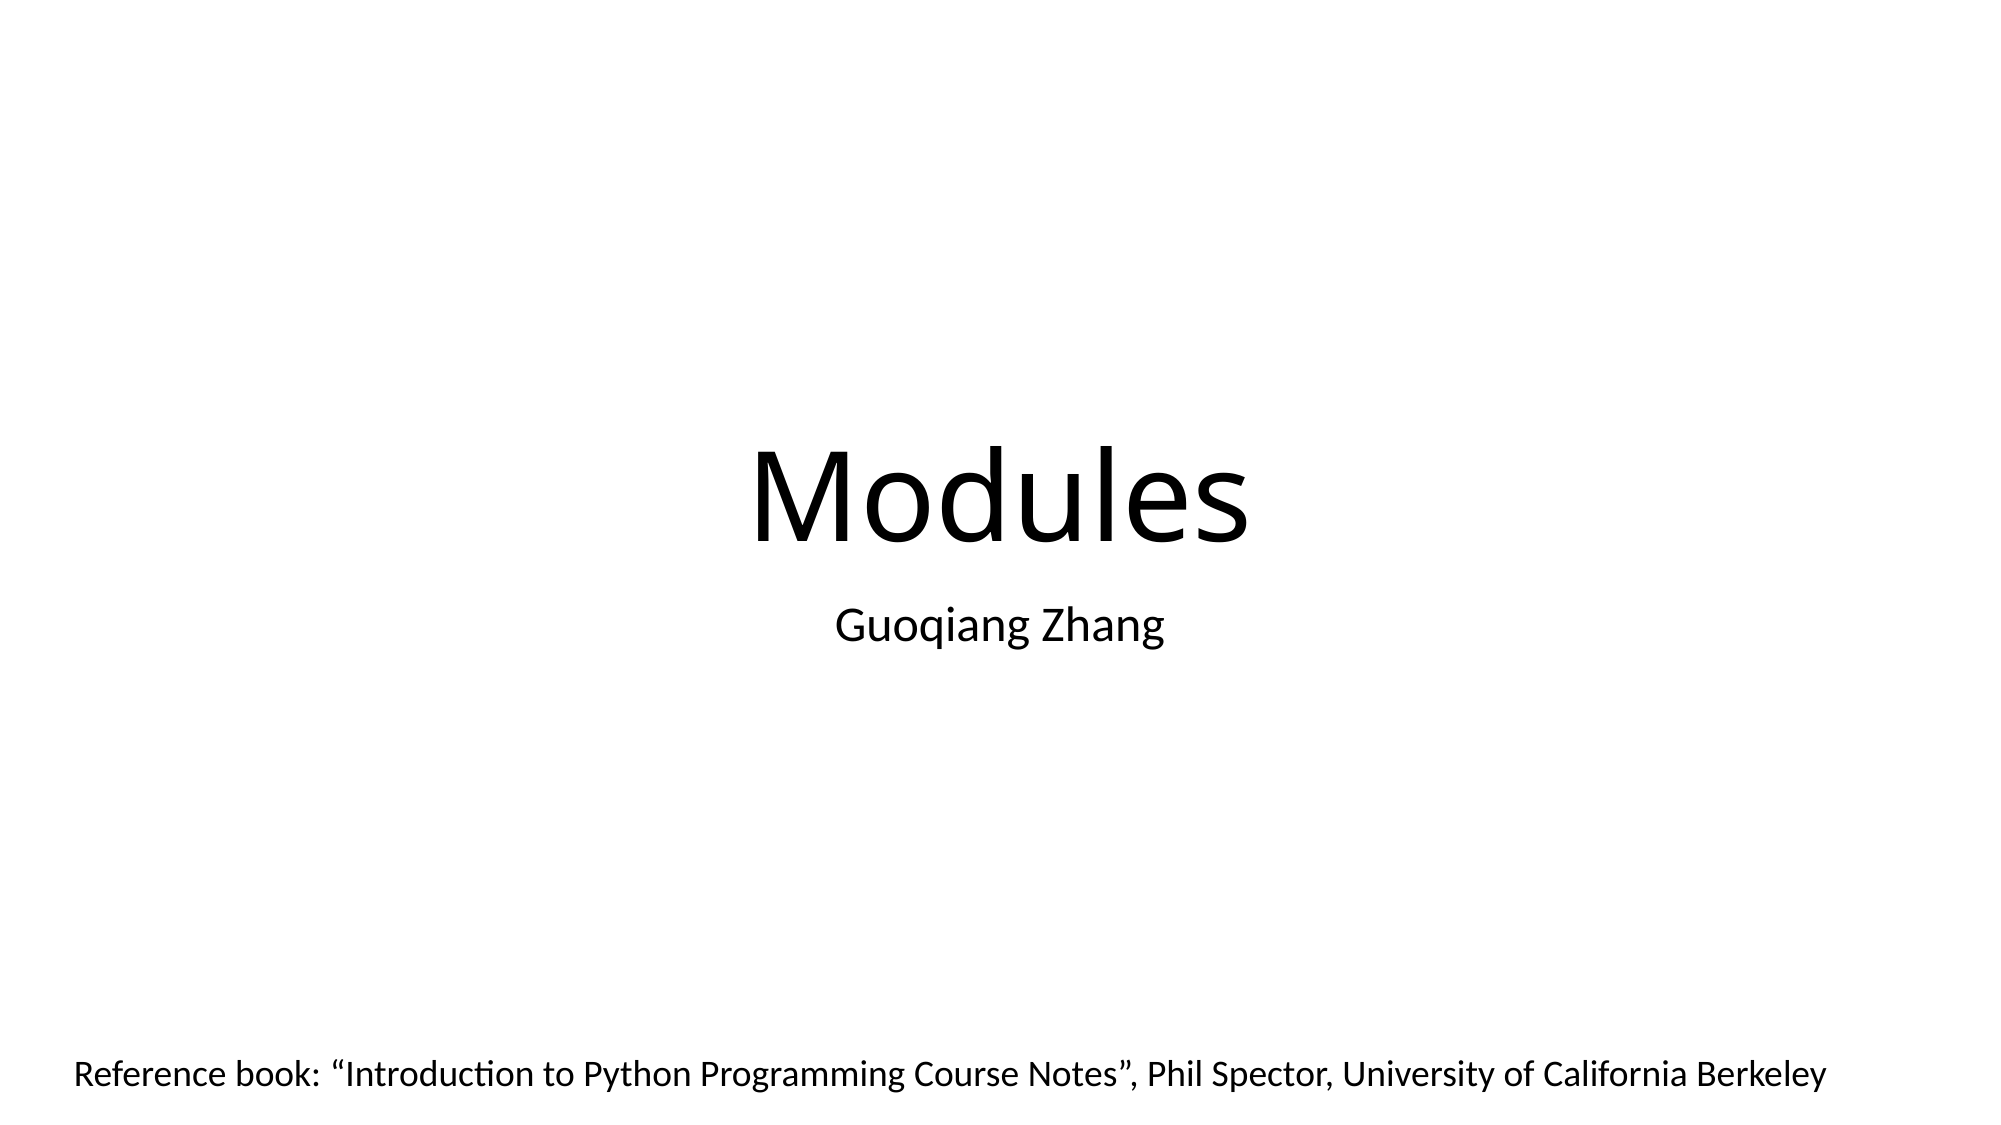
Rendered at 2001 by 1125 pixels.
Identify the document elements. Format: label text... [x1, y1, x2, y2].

subtitle Guoqiang Zhang [249, 590, 1750, 863]
text_box Reference book: “Introduction to Python Programming Course Notes”, Phil Spector, University of California Berkeley [59, 1041, 1877, 1101]
title Modules [249, 184, 1750, 576]
